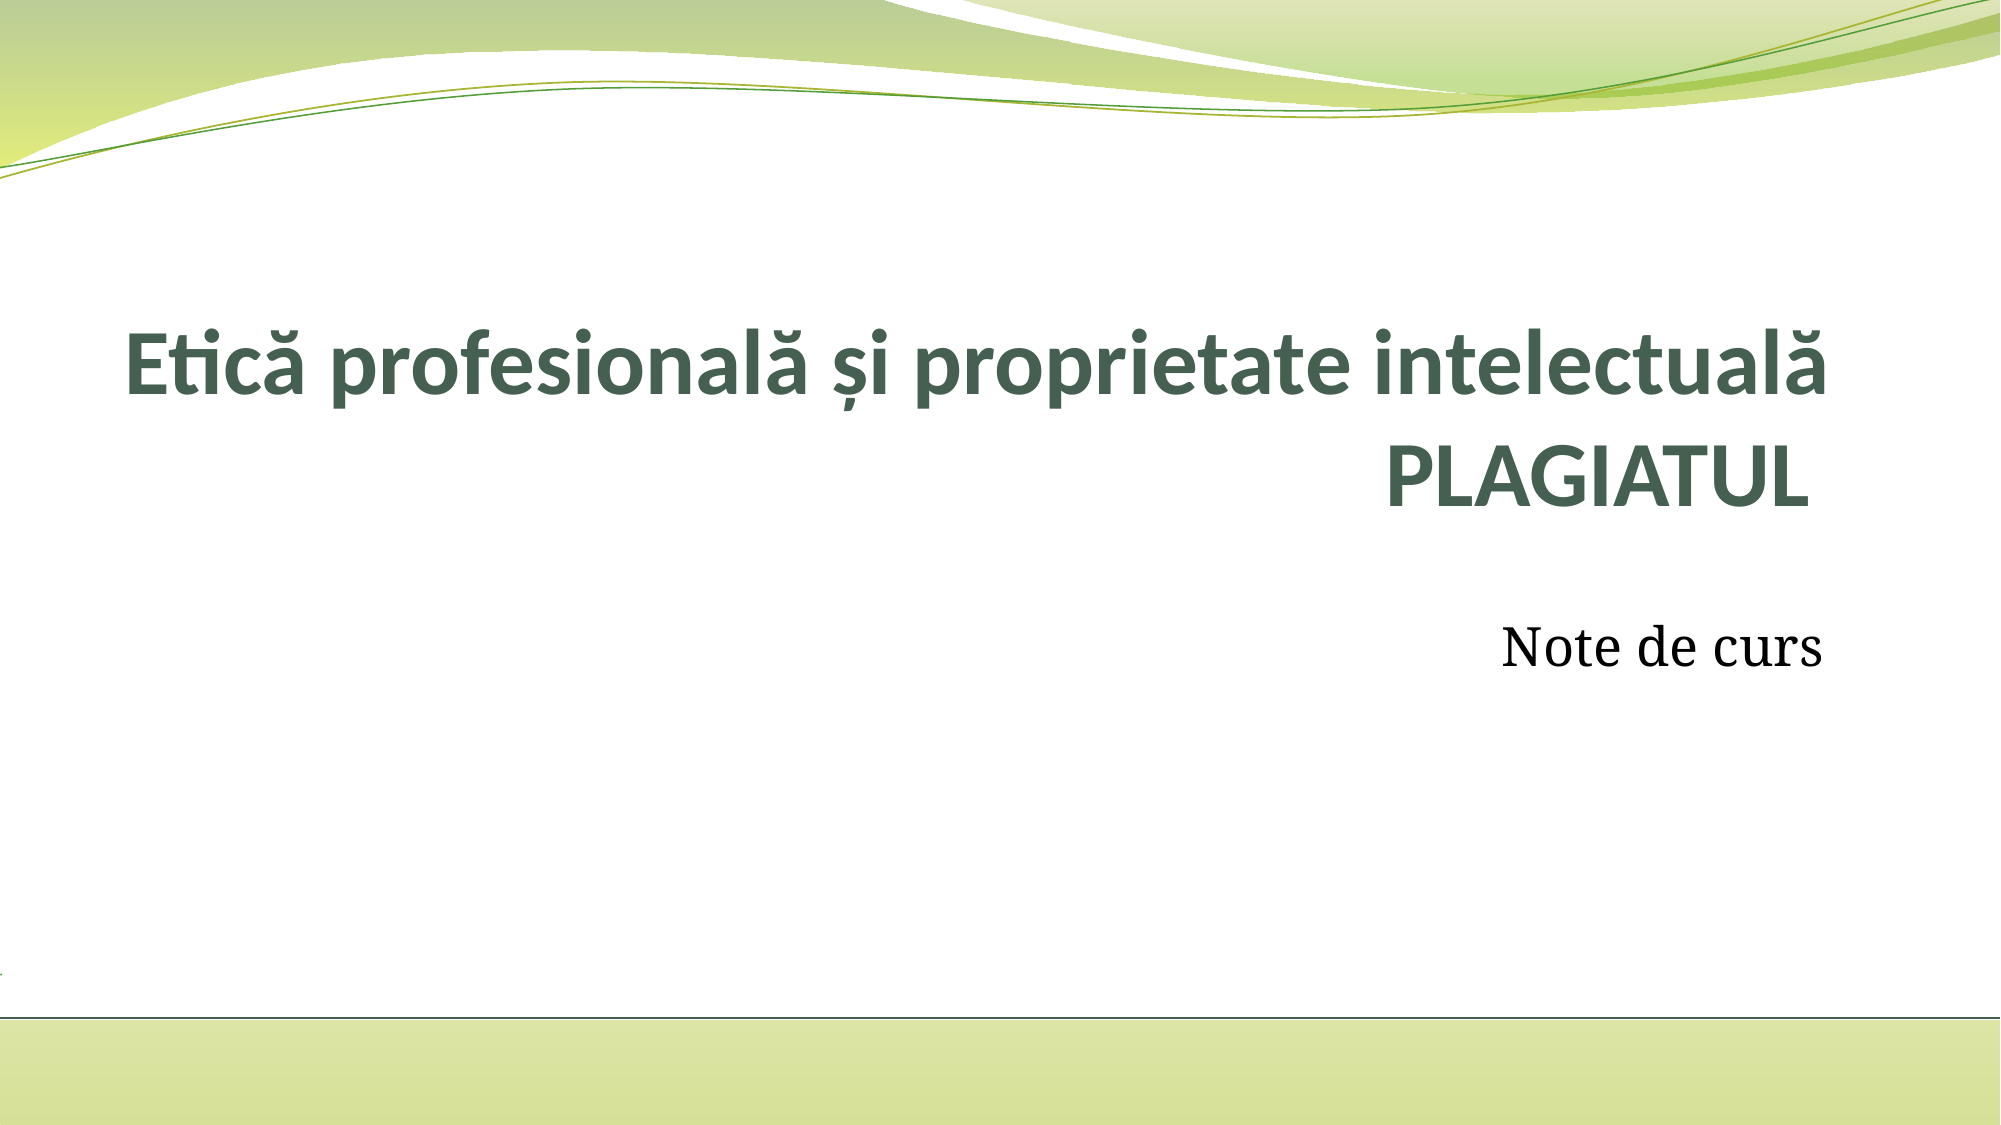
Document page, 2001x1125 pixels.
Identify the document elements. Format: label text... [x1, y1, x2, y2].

title Etică profesională și proprietate intelectuală PLAGIATUL [116, 224, 1834, 525]
subtitle Note de curs [116, 529, 1835, 818]
